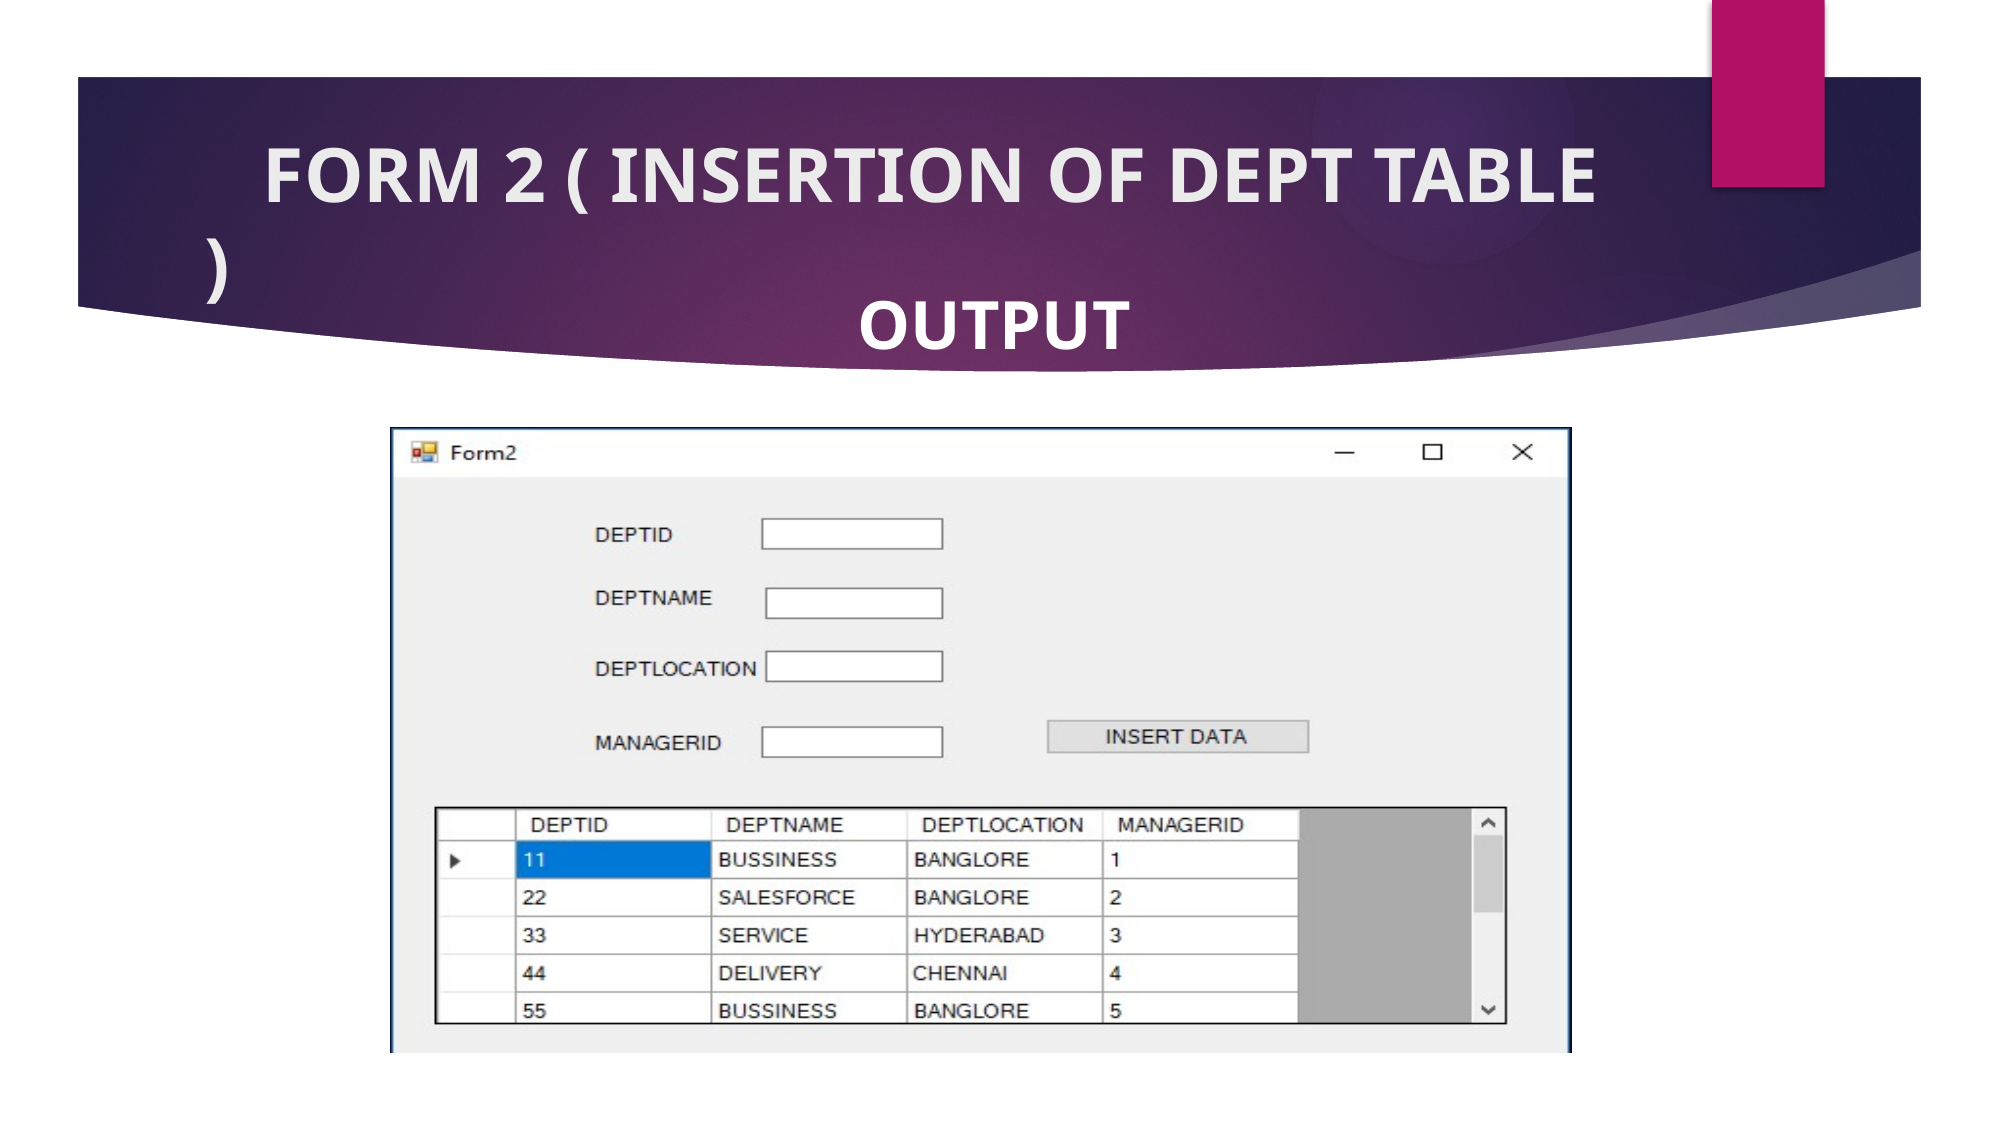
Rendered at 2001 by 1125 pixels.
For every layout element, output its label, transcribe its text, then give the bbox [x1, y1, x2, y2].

title FORM 2 ( INSERTION OF DEPT TABLE ) [189, 159, 1627, 276]
text_box OUTPUT [842, 275, 1844, 371]
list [390, 426, 1573, 1054]
